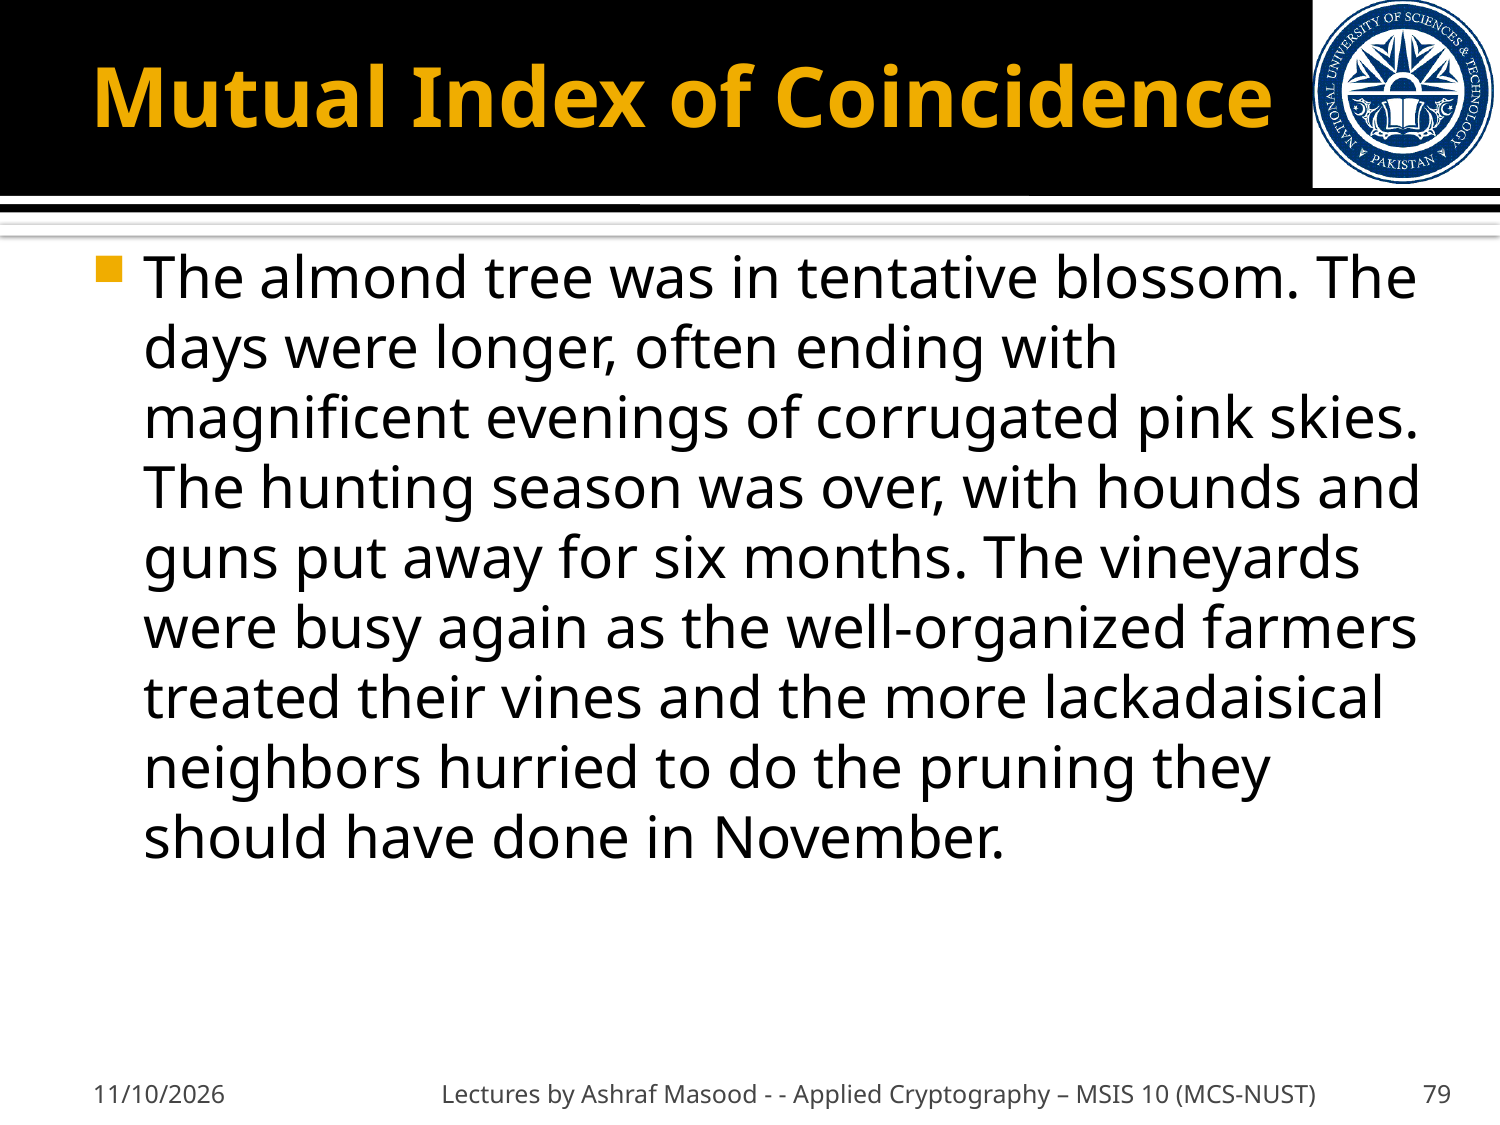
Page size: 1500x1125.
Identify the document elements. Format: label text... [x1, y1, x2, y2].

footer Lectures by Ashraf Masood - - Applied Cryptography – MSIS 10 (MCS-NUST) [433, 1067, 1338, 1113]
slide_number 79 [1345, 1067, 1467, 1113]
picture [1312, 0, 1500, 188]
title Mutual Index of Coincidence [75, 12, 1313, 175]
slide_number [75, 1067, 425, 1113]
list The almond tree was in tentative blossom. The days were longer, often ending with magnificent evenings of corrugated pink skies. The hunting season was over, with hounds and guns put away for six months. The vineyards were busy again as the well-organized farmers treated their vines and the more lackadaisical neighbors hurried to do the pruning they should have done in November. [62, 224, 1463, 1063]
